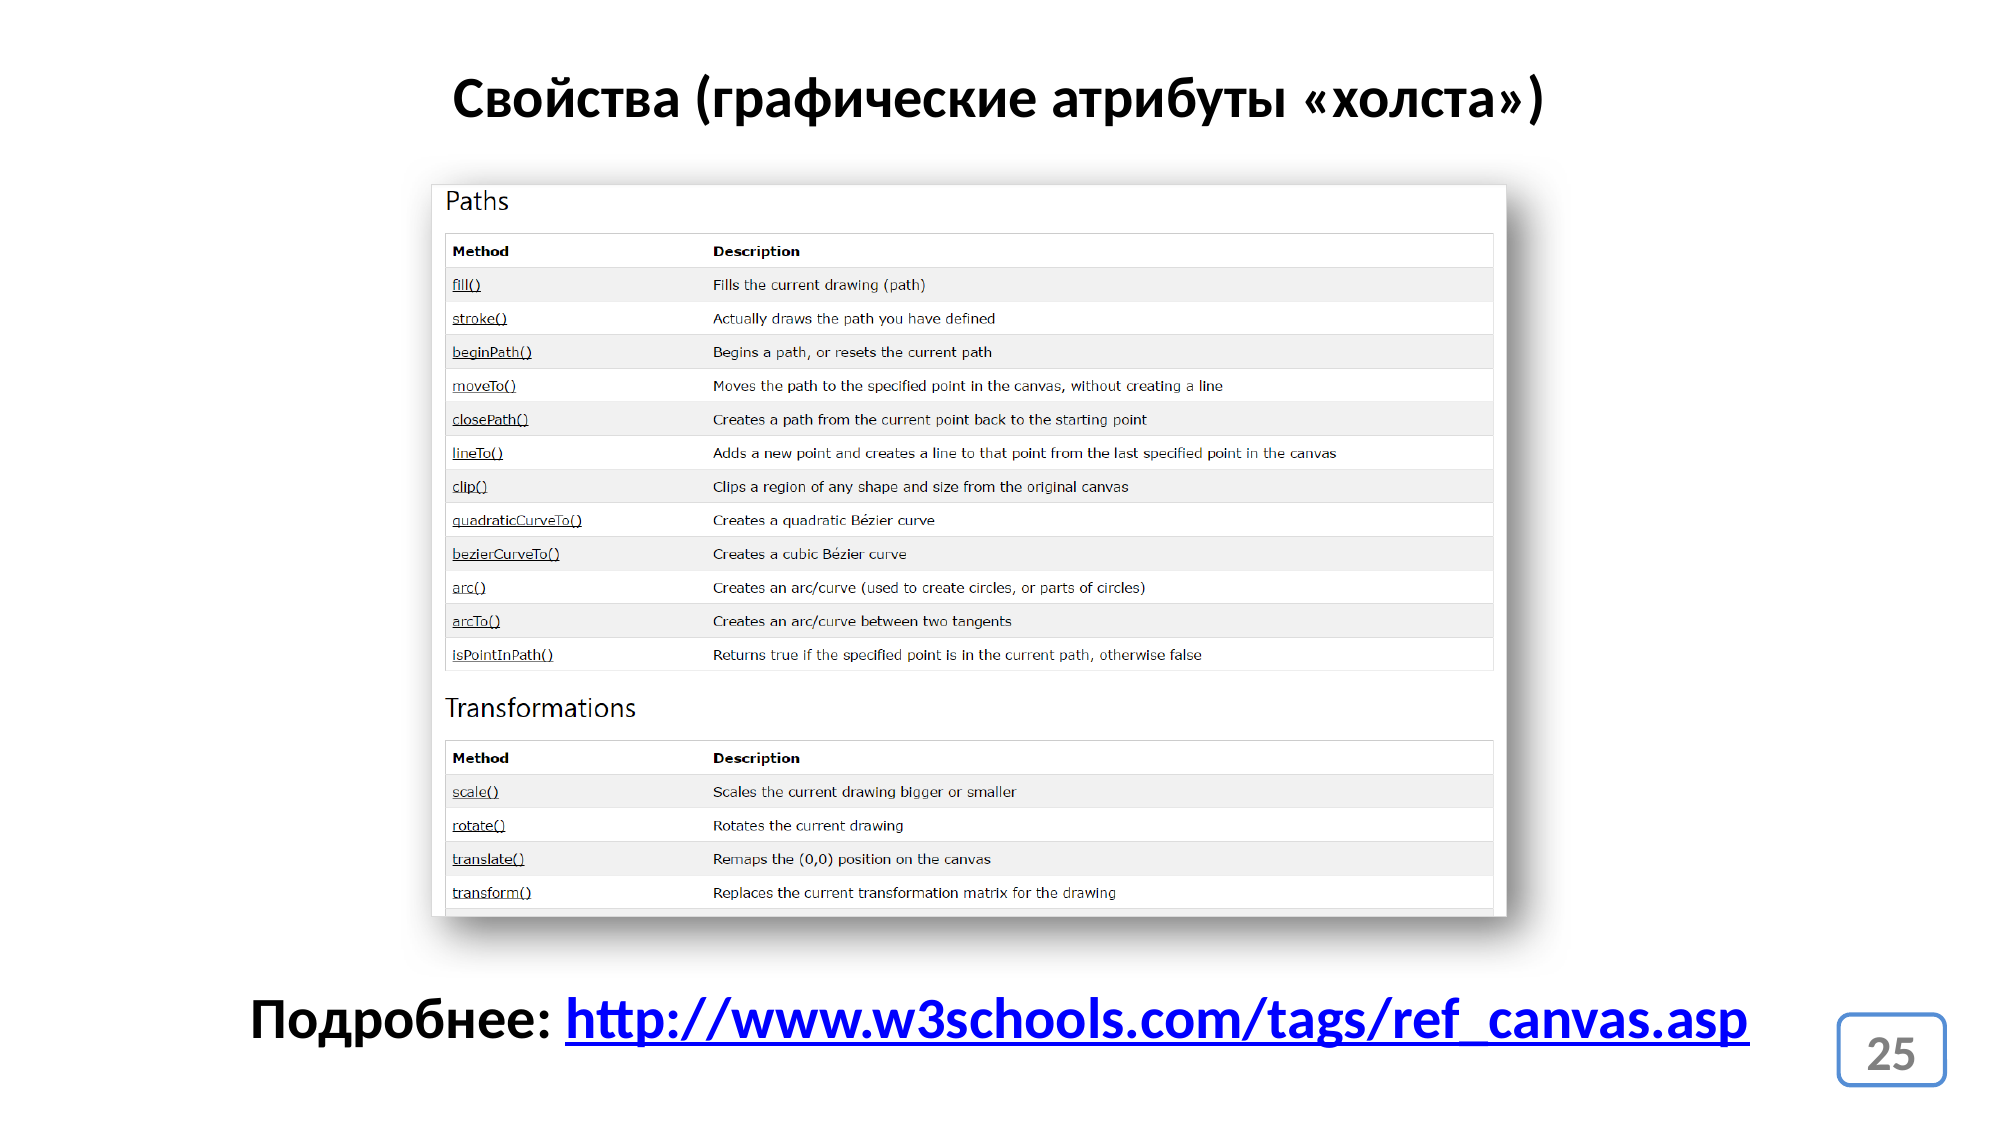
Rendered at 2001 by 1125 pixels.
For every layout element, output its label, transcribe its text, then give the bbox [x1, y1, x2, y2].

text_box 25 [1836, 1058, 1948, 1088]
text_box Свойства (графические атрибуты «холста») [0, 51, 2000, 137]
picture [430, 184, 1507, 918]
text_box Подробнее: http://www.w3schools.com/tags/ref_canvas.asp [0, 972, 2000, 1058]
